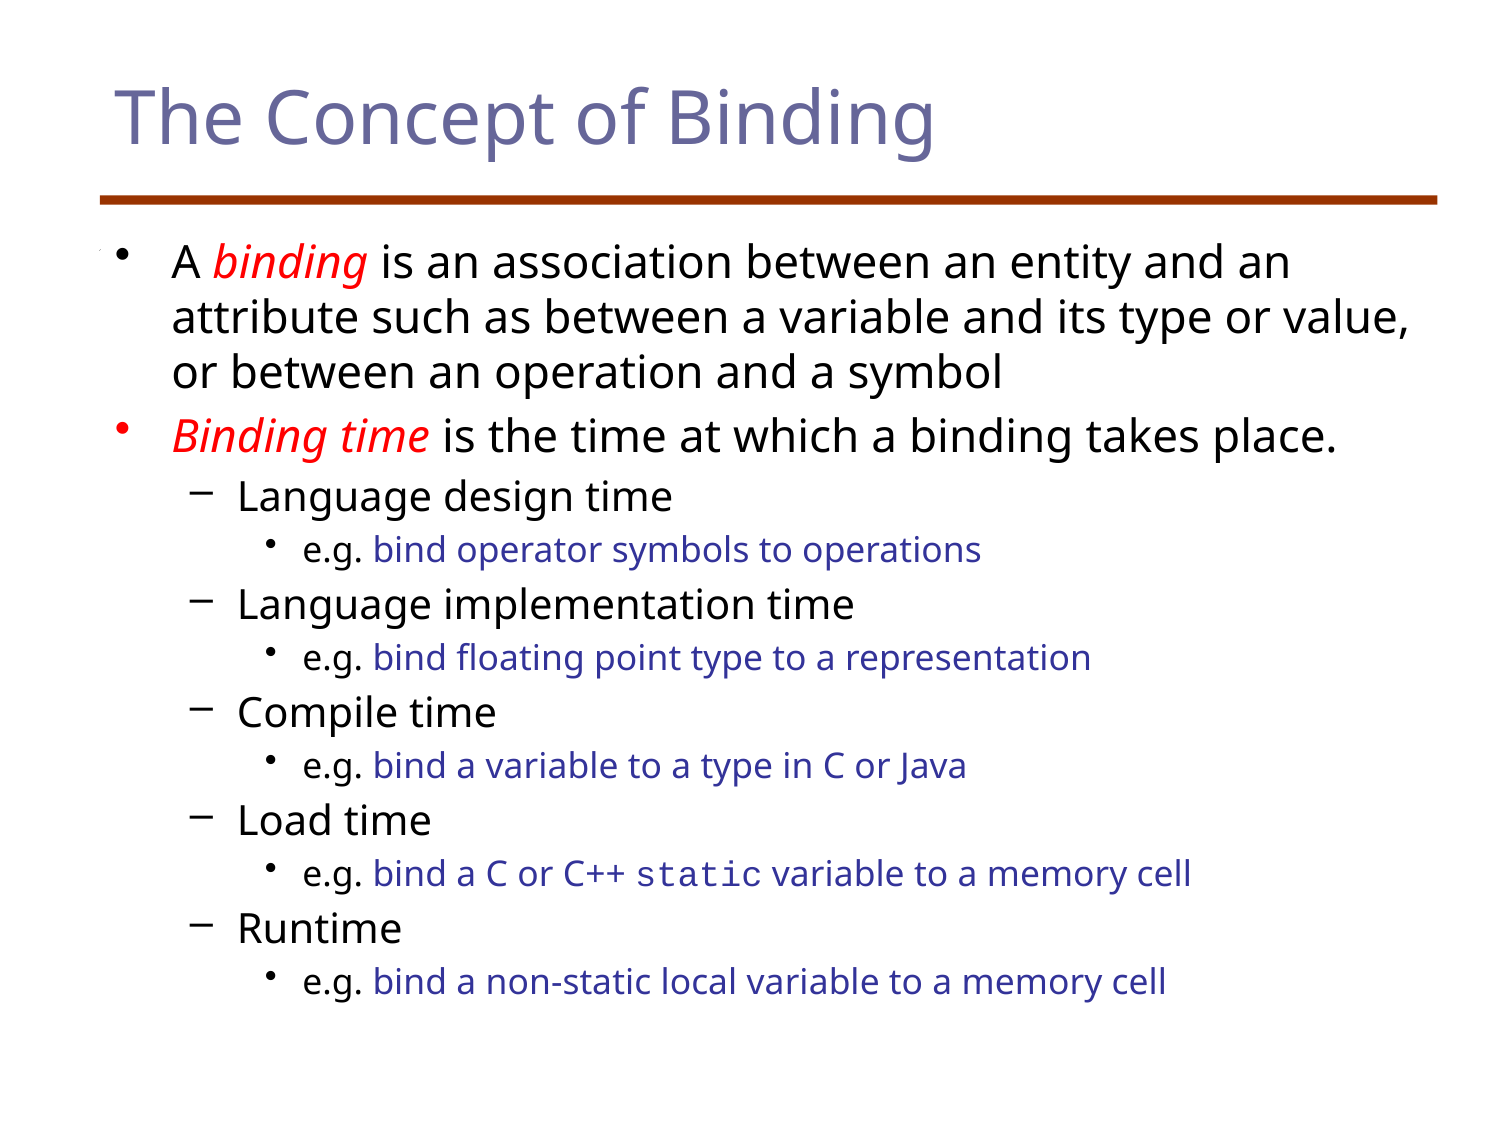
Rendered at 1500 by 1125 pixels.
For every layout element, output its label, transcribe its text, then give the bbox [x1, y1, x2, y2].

list A binding is an association between an entity and an attribute such as between a variable and its type or value, or between an operation and a symbol Binding time is the time at which a binding takes place. Language design time e.g. bind operator symbols to operations Language implementation time e.g. bind floating point type to a representation Compile time e.g. bind a variable to a type in C or Java Load time e.g. bind a C or C++ static variable to a memory cell Runtime e.g. bind a non-static local variable to a memory cell [99, 224, 1438, 1013]
title The Concept of Binding [99, 62, 1438, 224]
